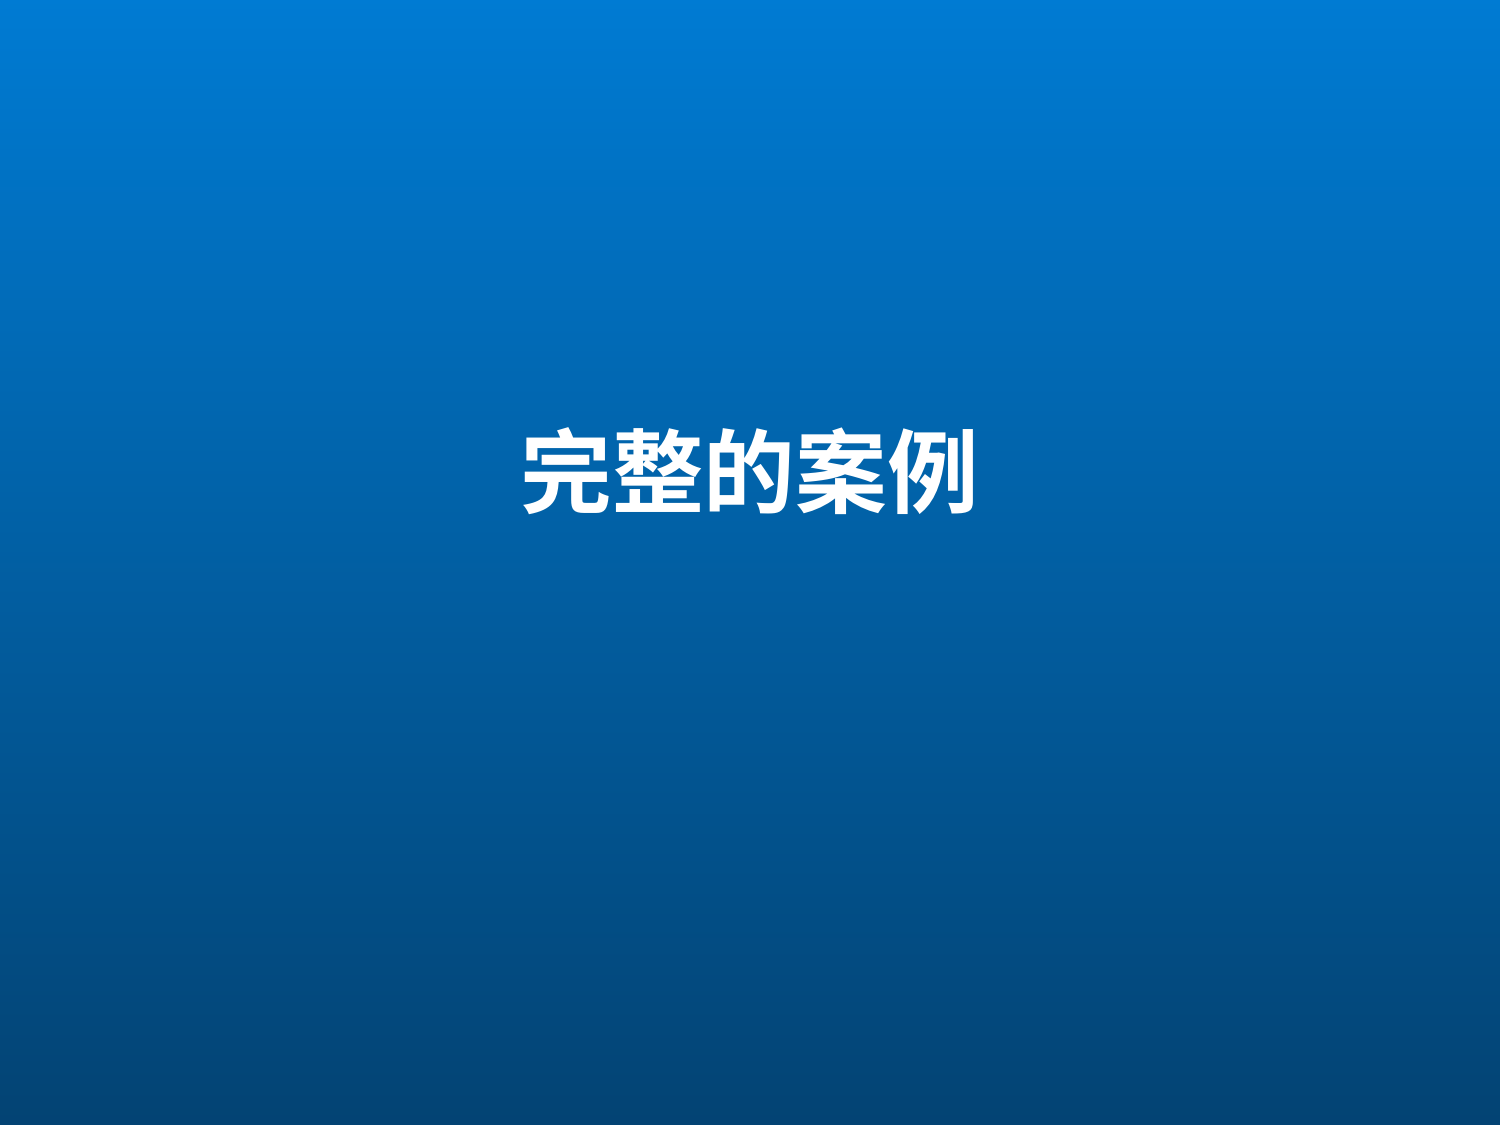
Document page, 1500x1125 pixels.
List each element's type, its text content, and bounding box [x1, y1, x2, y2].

title 完整的案例 [112, 349, 1388, 591]
